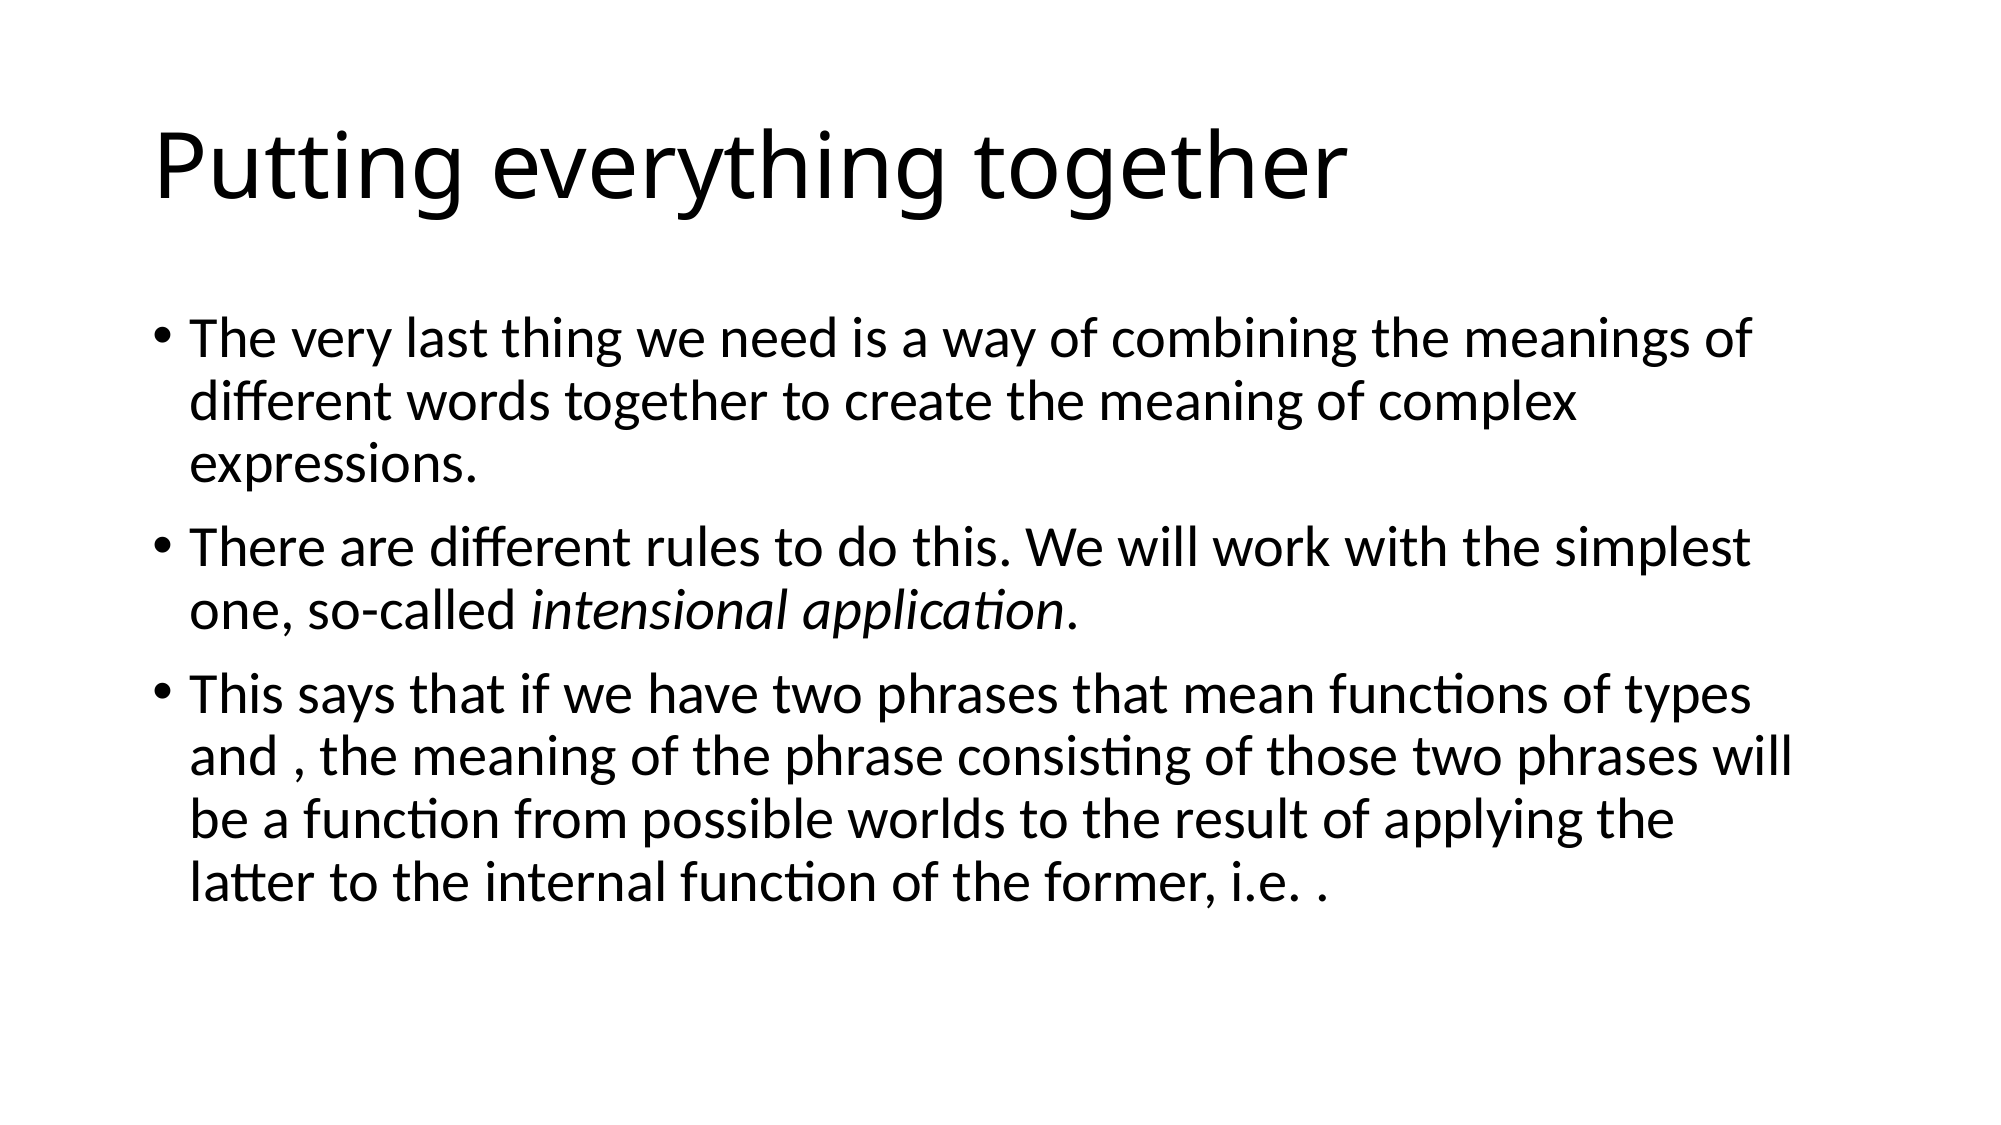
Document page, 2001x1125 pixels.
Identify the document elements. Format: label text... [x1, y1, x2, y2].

title Putting everything together [137, 59, 1863, 278]
